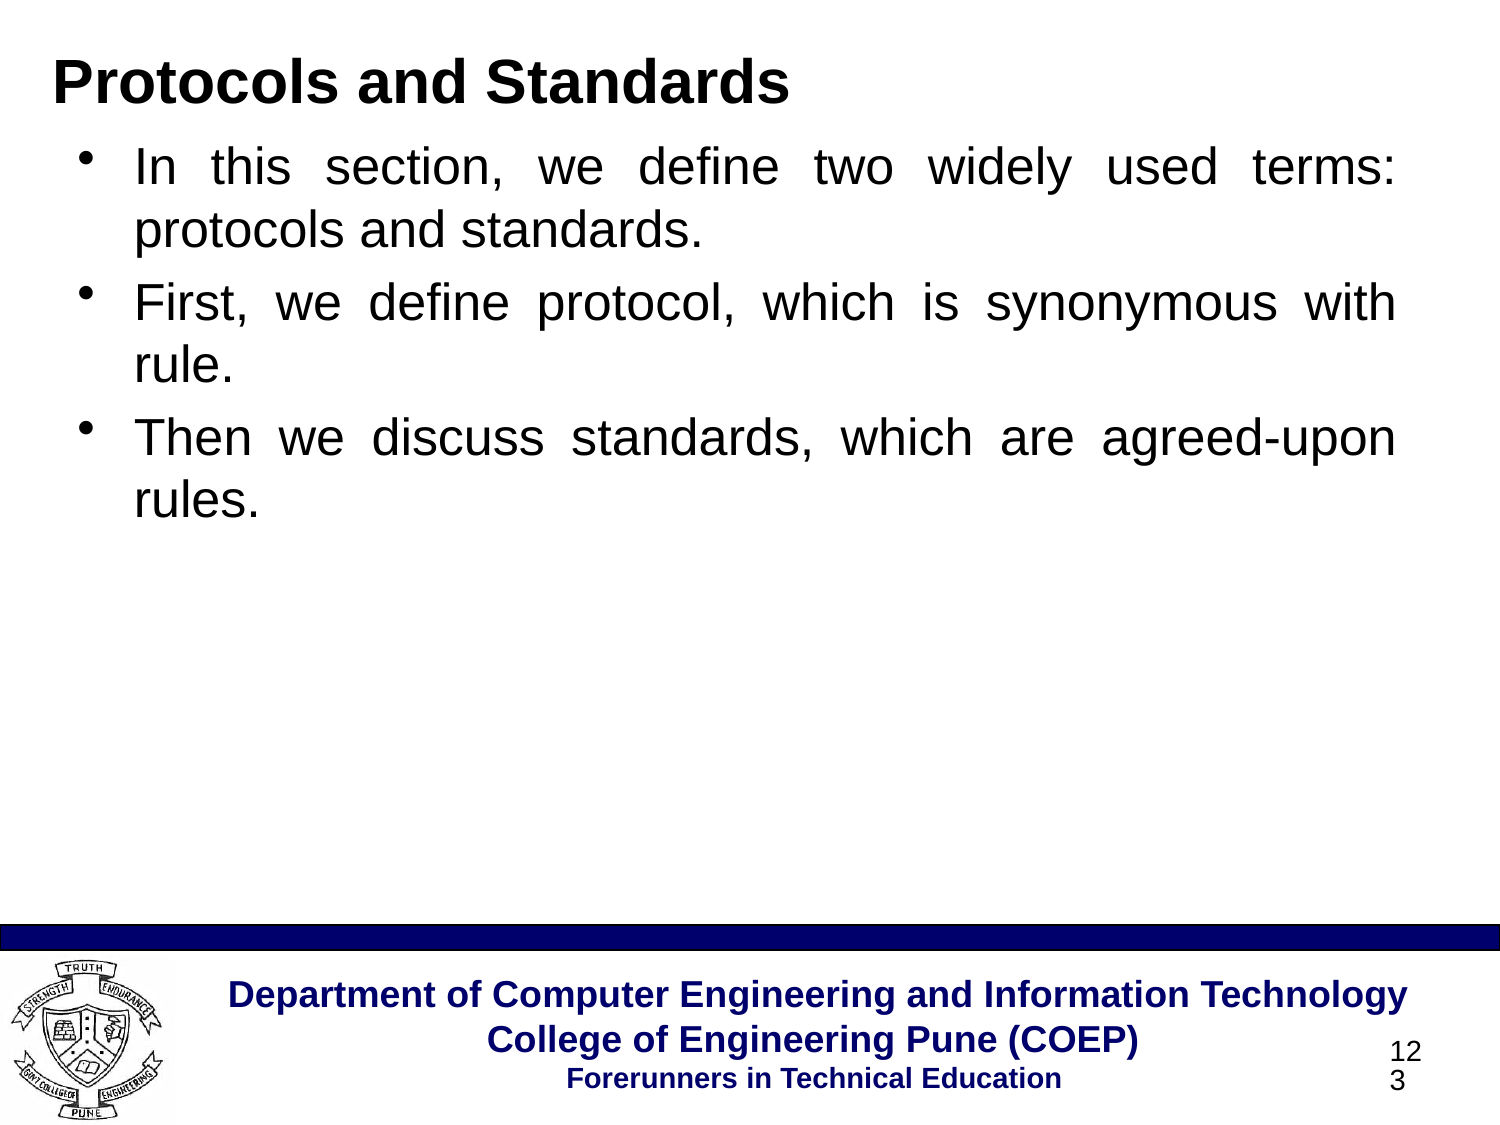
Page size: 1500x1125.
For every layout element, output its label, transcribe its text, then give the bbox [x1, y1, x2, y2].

list In this section, we define two widely used terms: protocols and standards. First, we define protocol, which is synonymous with rule. Then we discuss standards, which are agreed-upon rules. [62, 124, 1413, 888]
text_box [1374, 1024, 1450, 1088]
text_box [0, 924, 1500, 950]
title Protocols and Standards [37, 44, 1426, 113]
picture [0, 954, 176, 1125]
